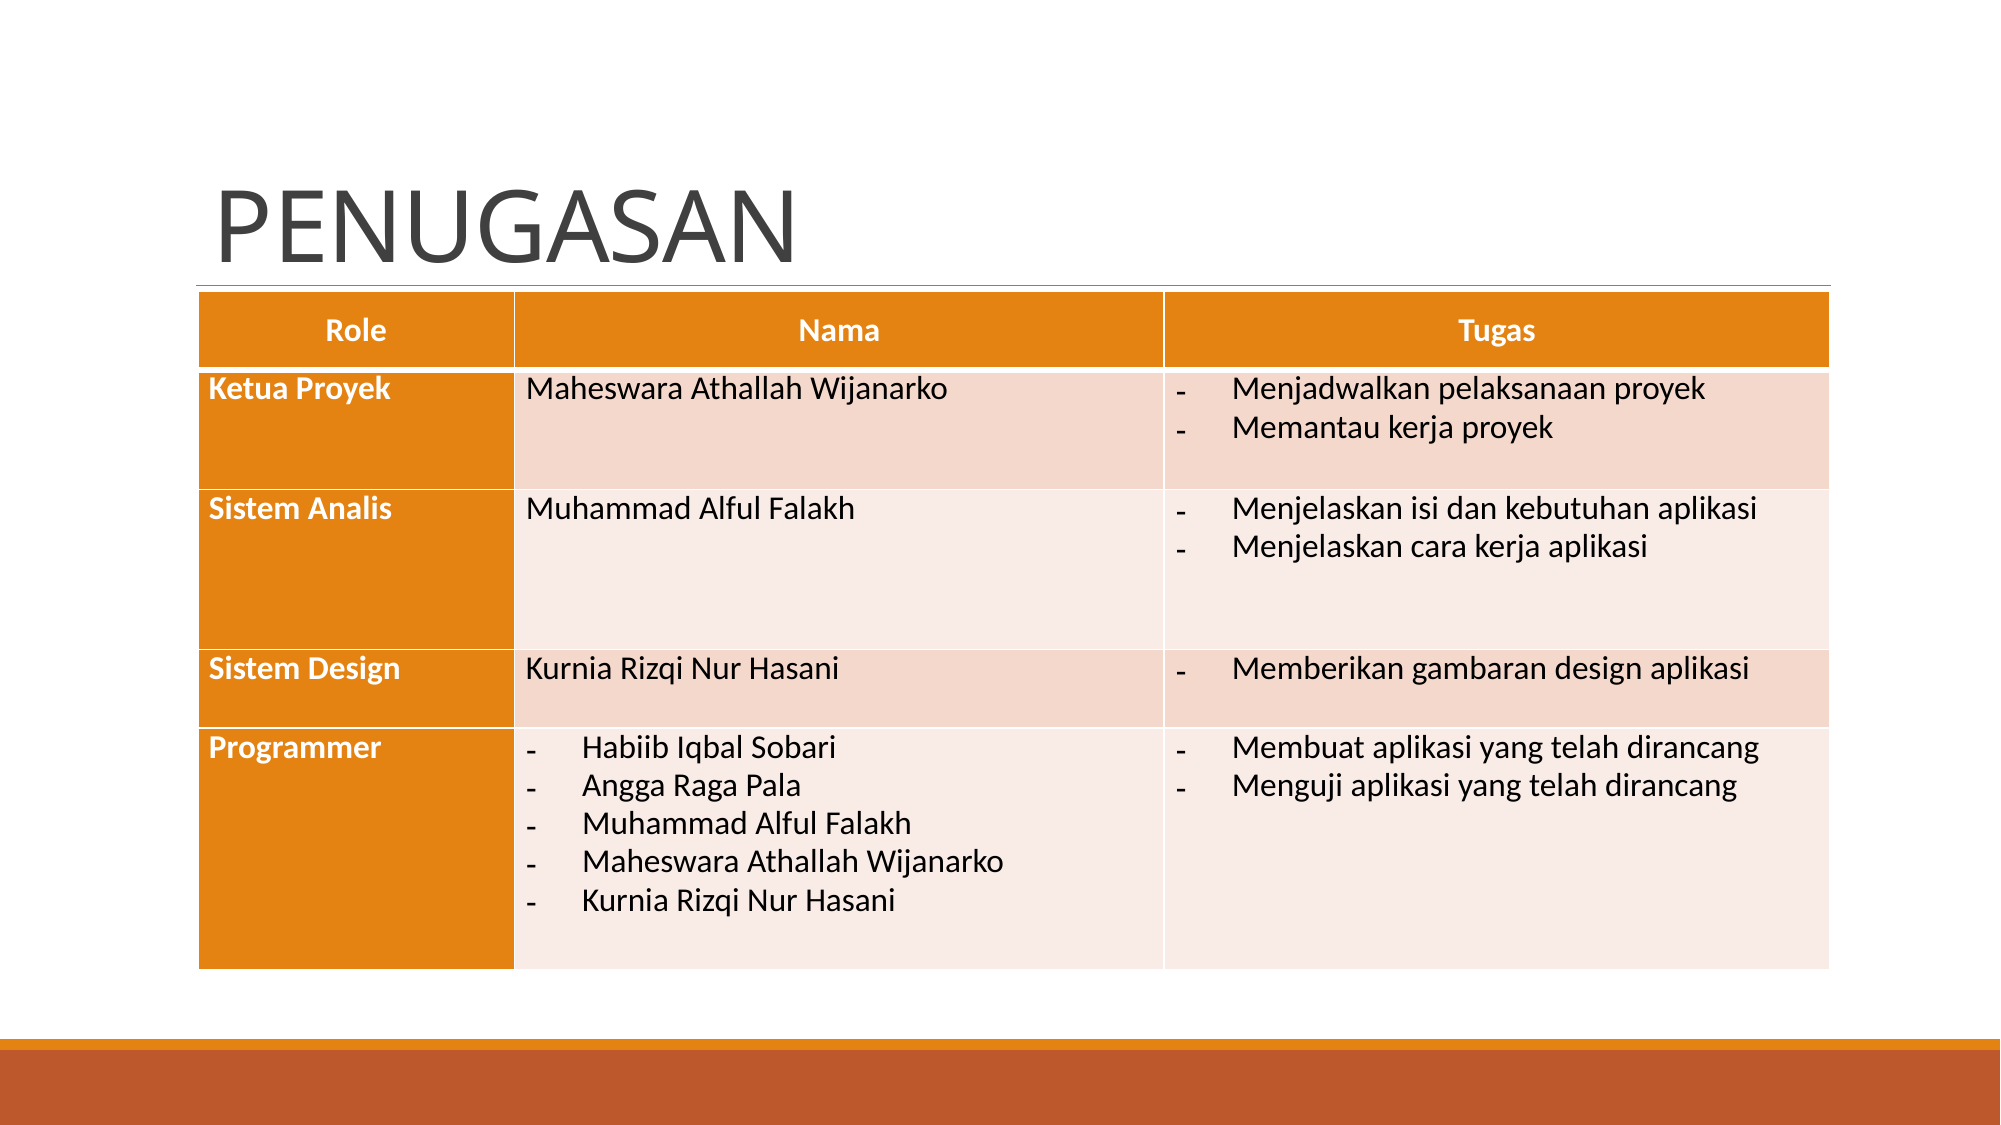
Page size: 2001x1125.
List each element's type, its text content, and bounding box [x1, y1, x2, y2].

table_cell Kurnia Rizqi Nur Hasani [515, 650, 1163, 727]
table_header Tugas [1165, 292, 1829, 367]
table_cell Muhammad Alful Falakh [515, 490, 1163, 649]
table_cell Sistem Analis [199, 490, 514, 649]
table_cell Membuat aplikasi yang telah dirancang Menguji aplikasi yang telah dirancang [1165, 729, 1829, 969]
table_header Role [199, 292, 514, 367]
table_cell Menjelaskan isi dan kebutuhan aplikasi Menjelaskan cara kerja aplikasi [1165, 490, 1829, 649]
table_cell Sistem Design [199, 650, 514, 727]
table_cell Programmer [199, 729, 514, 969]
table_cell Memberikan gambaran design aplikasi [1165, 650, 1829, 727]
title PENUGASAN [197, 155, 1830, 290]
table_header Nama [515, 292, 1163, 367]
table_cell Menjadwalkan pelaksanaan proyek Memantau kerja proyek [1165, 373, 1829, 489]
table_cell Ketua Proyek [199, 373, 514, 489]
table_cell Maheswara Athallah Wijanarko [515, 373, 1163, 489]
table_cell Habiib Iqbal Sobari Angga Raga Pala Muhammad Alful Falakh Maheswara Athallah Wijanarko Kurnia Rizqi Nur Hasani [515, 729, 1163, 969]
